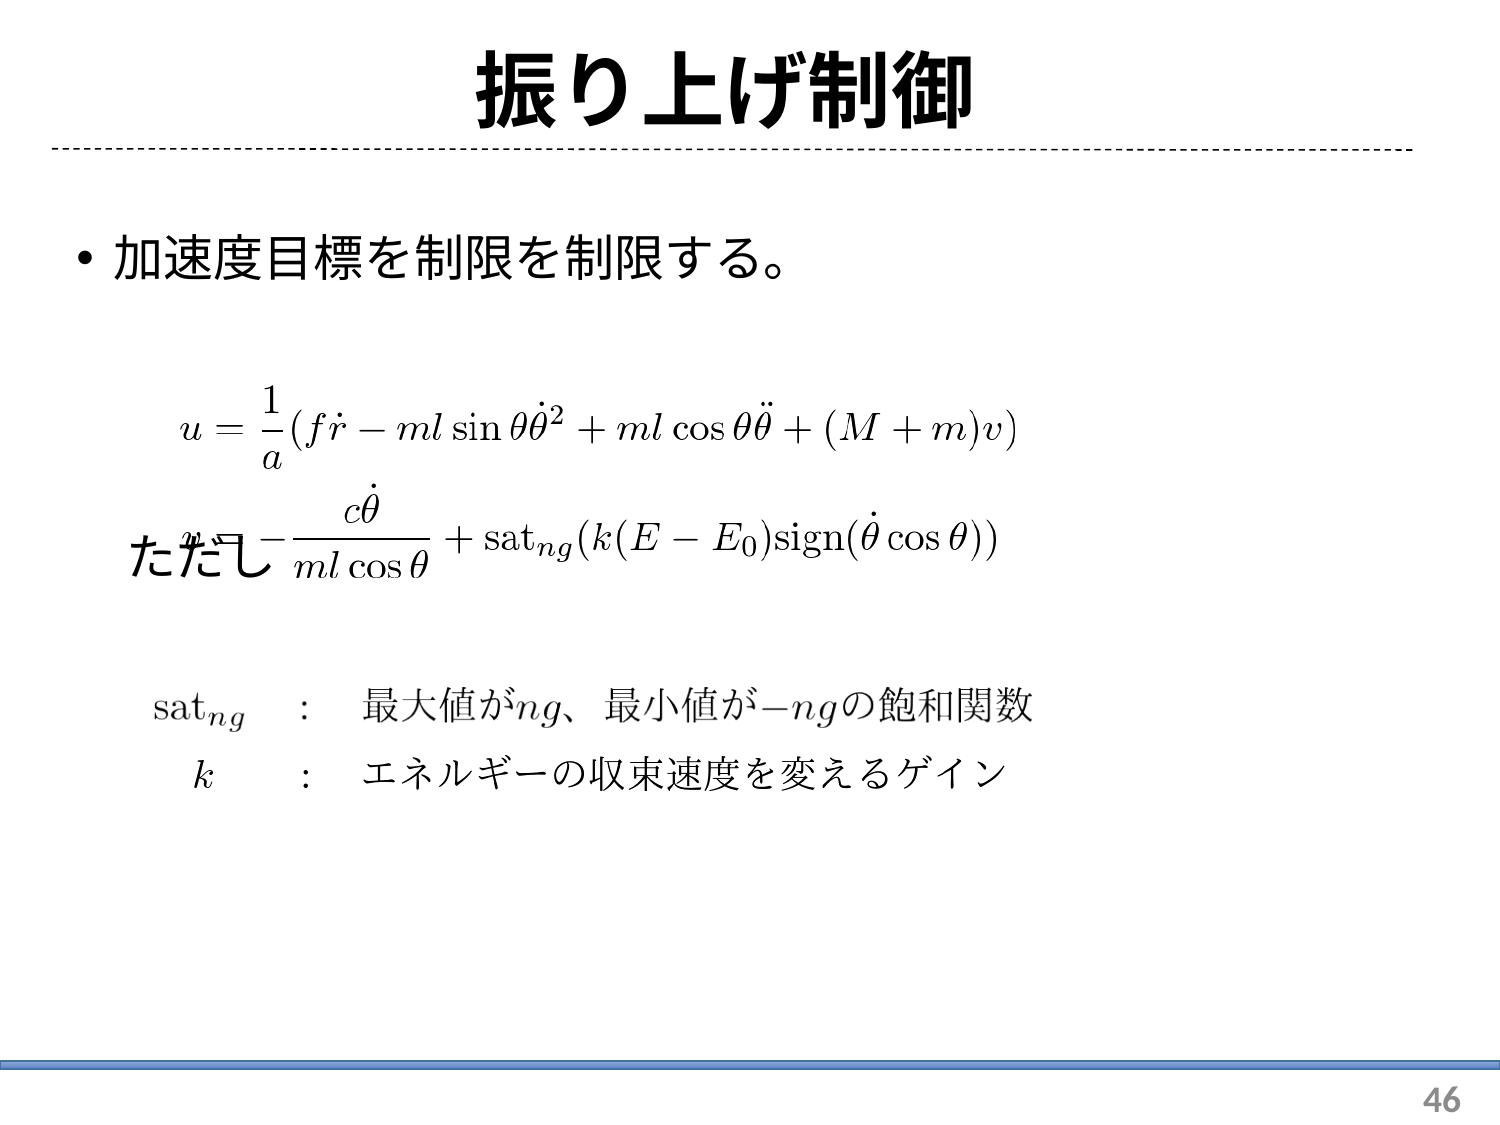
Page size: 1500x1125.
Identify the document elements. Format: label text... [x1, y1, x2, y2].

slide_number 46 [1138, 1067, 1477, 1125]
title 振り上げ制御 [42, 0, 1408, 204]
picture [180, 385, 1015, 578]
picture [154, 686, 1381, 802]
